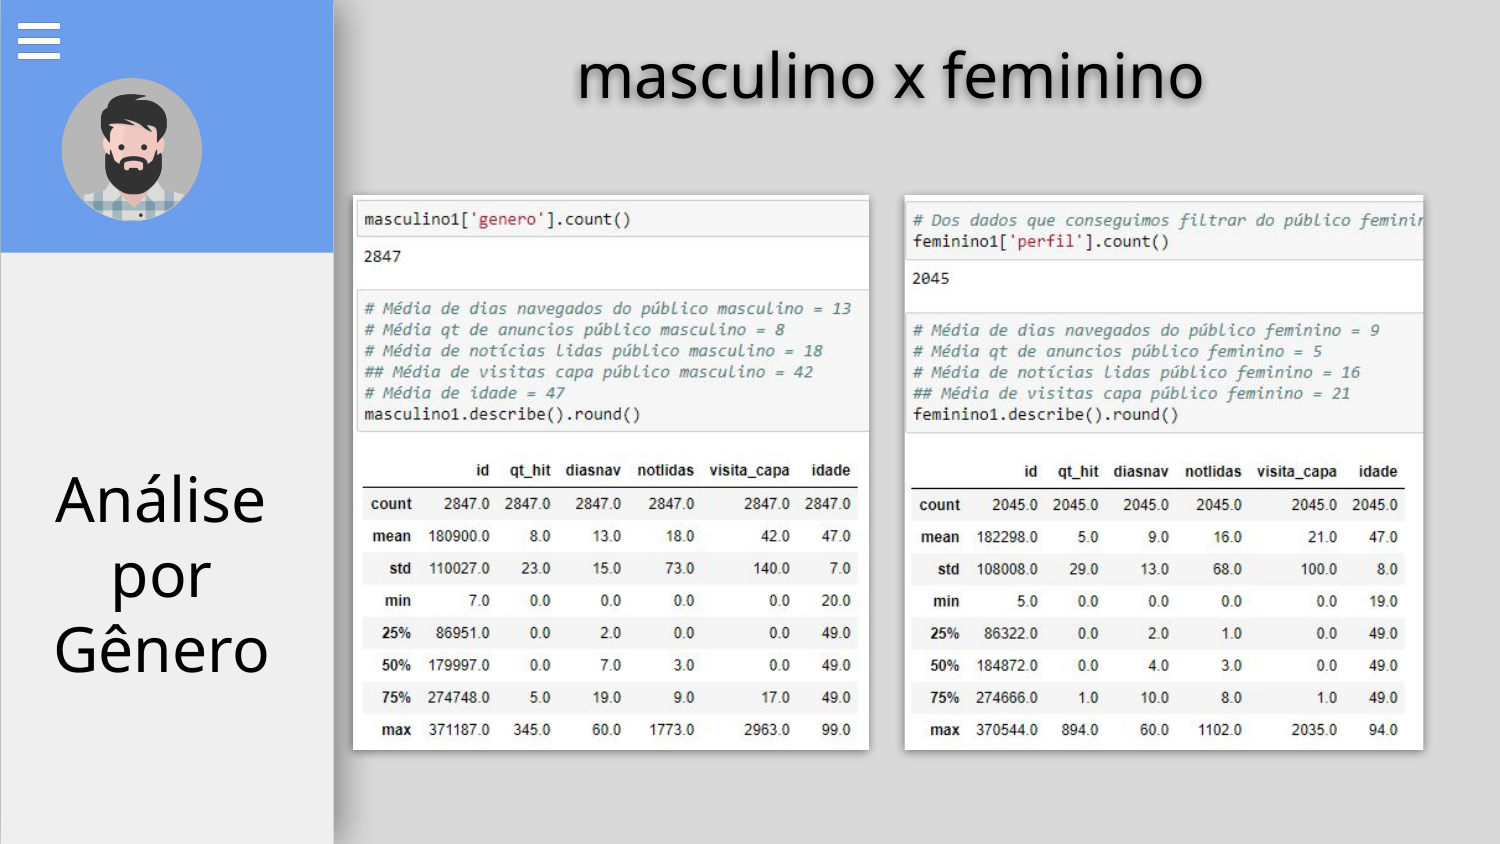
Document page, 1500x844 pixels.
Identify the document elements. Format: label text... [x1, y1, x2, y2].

title Análise por Gênero [2, 363, 321, 782]
picture [17, 16, 60, 65]
text_box [0, 0, 334, 253]
picture [66, 91, 197, 221]
picture [352, 195, 870, 751]
text_box [1, 253, 334, 844]
text_box masculino x feminino [482, 19, 1300, 128]
picture [904, 195, 1424, 751]
text_box [94, 78, 170, 89]
